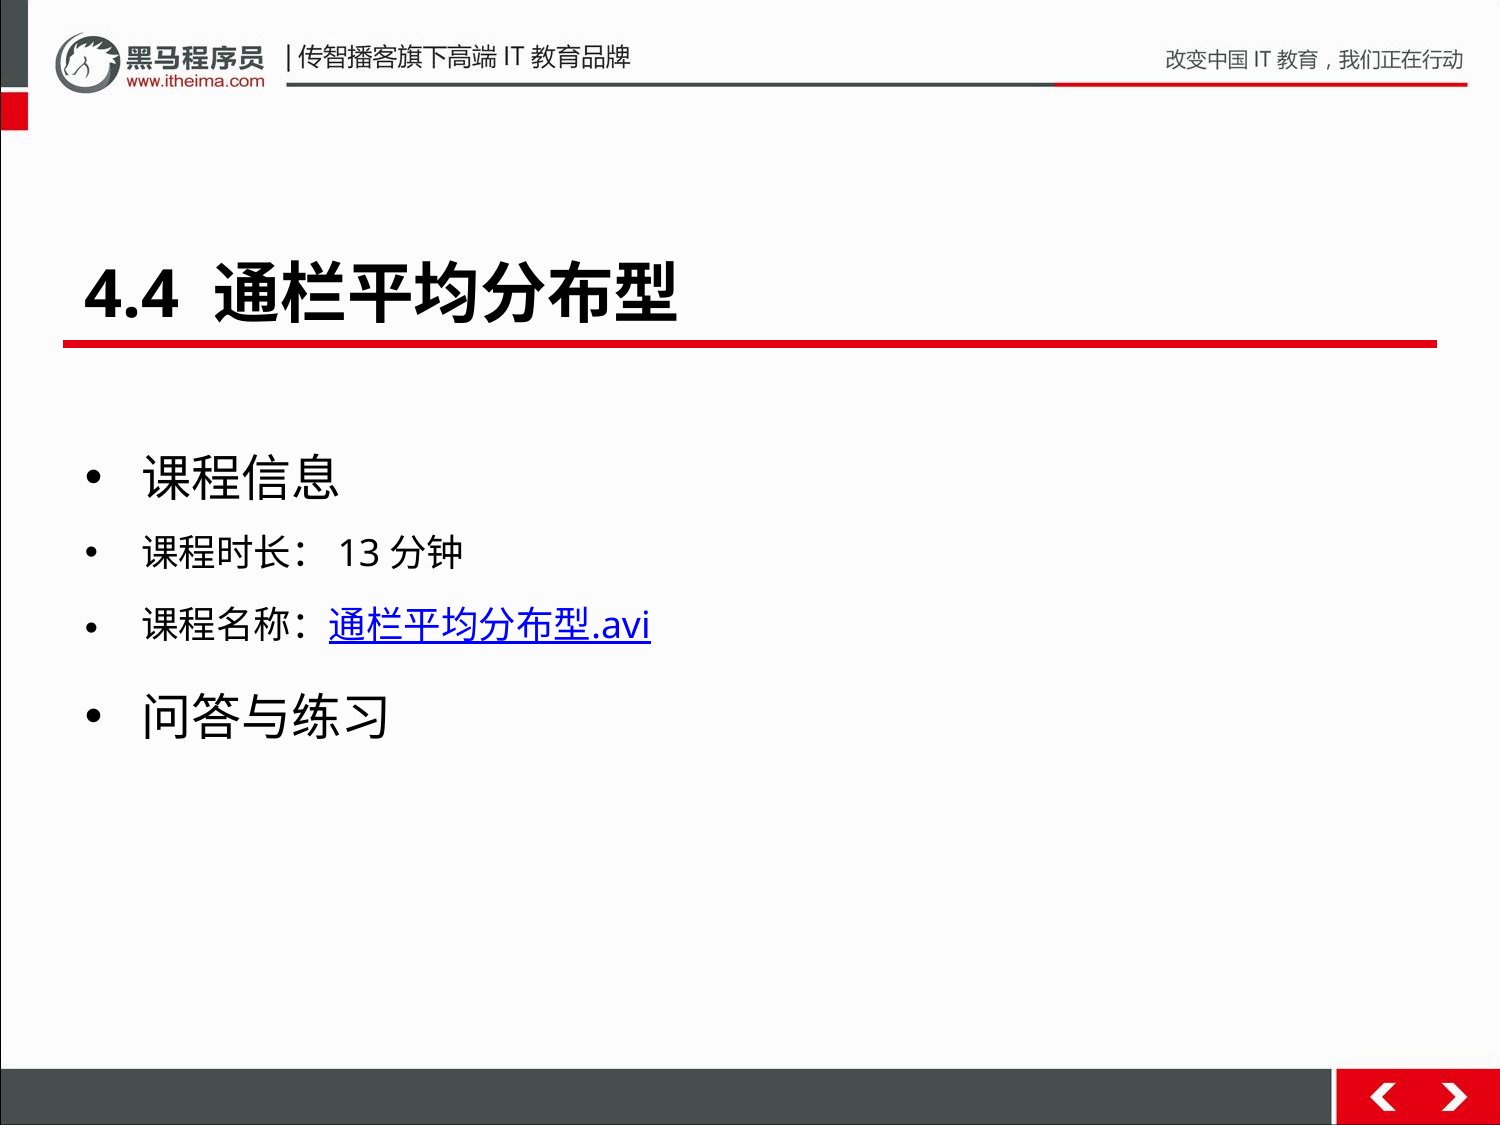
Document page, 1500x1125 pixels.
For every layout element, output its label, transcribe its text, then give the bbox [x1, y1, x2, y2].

text_box 4.4 通栏平均分布型 [70, 243, 1382, 339]
text_box 课程信息 课程时长：13分钟 课程名称：通栏平均分布型.avi 问答与练习 [69, 408, 1451, 753]
picture [0, 0, 1500, 1125]
